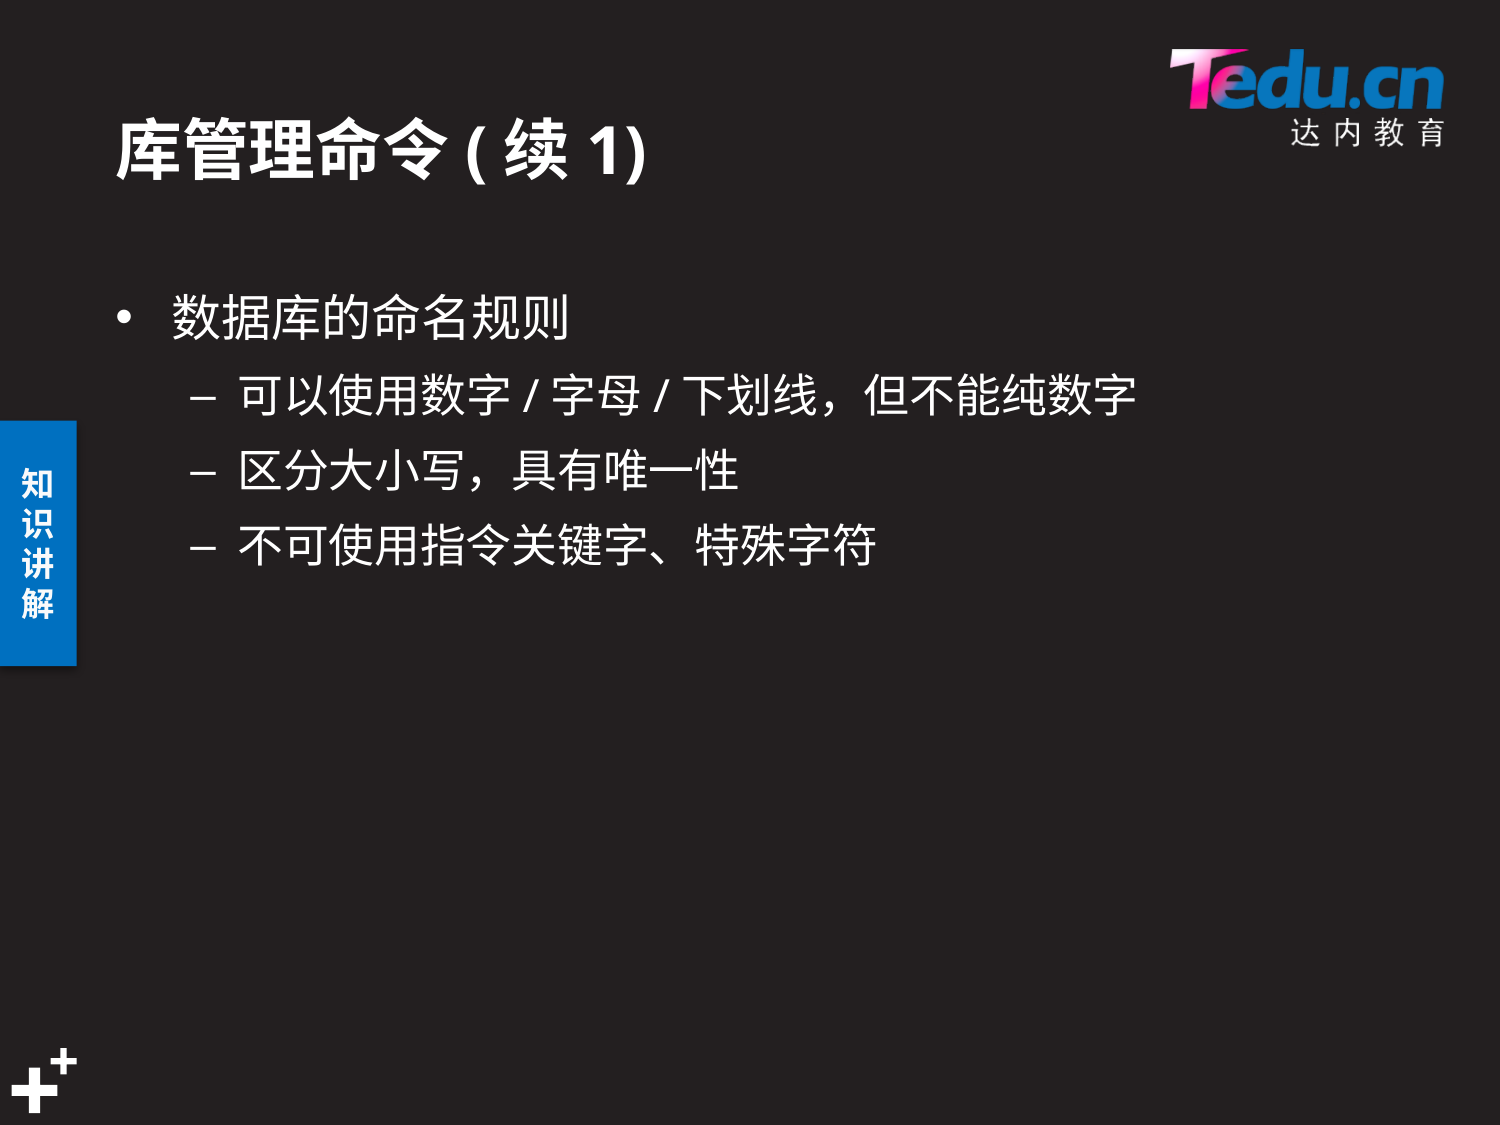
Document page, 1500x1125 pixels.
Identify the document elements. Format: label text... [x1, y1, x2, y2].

list 数据库的命名规则 可以使用数字/字母/下划线，但不能纯数字 区分大小写，具有唯一性 不可使用指令关键字、特殊字符 [100, 267, 1349, 589]
title 库管理命令(续1) [100, 89, 1211, 207]
picture [1157, 35, 1459, 162]
